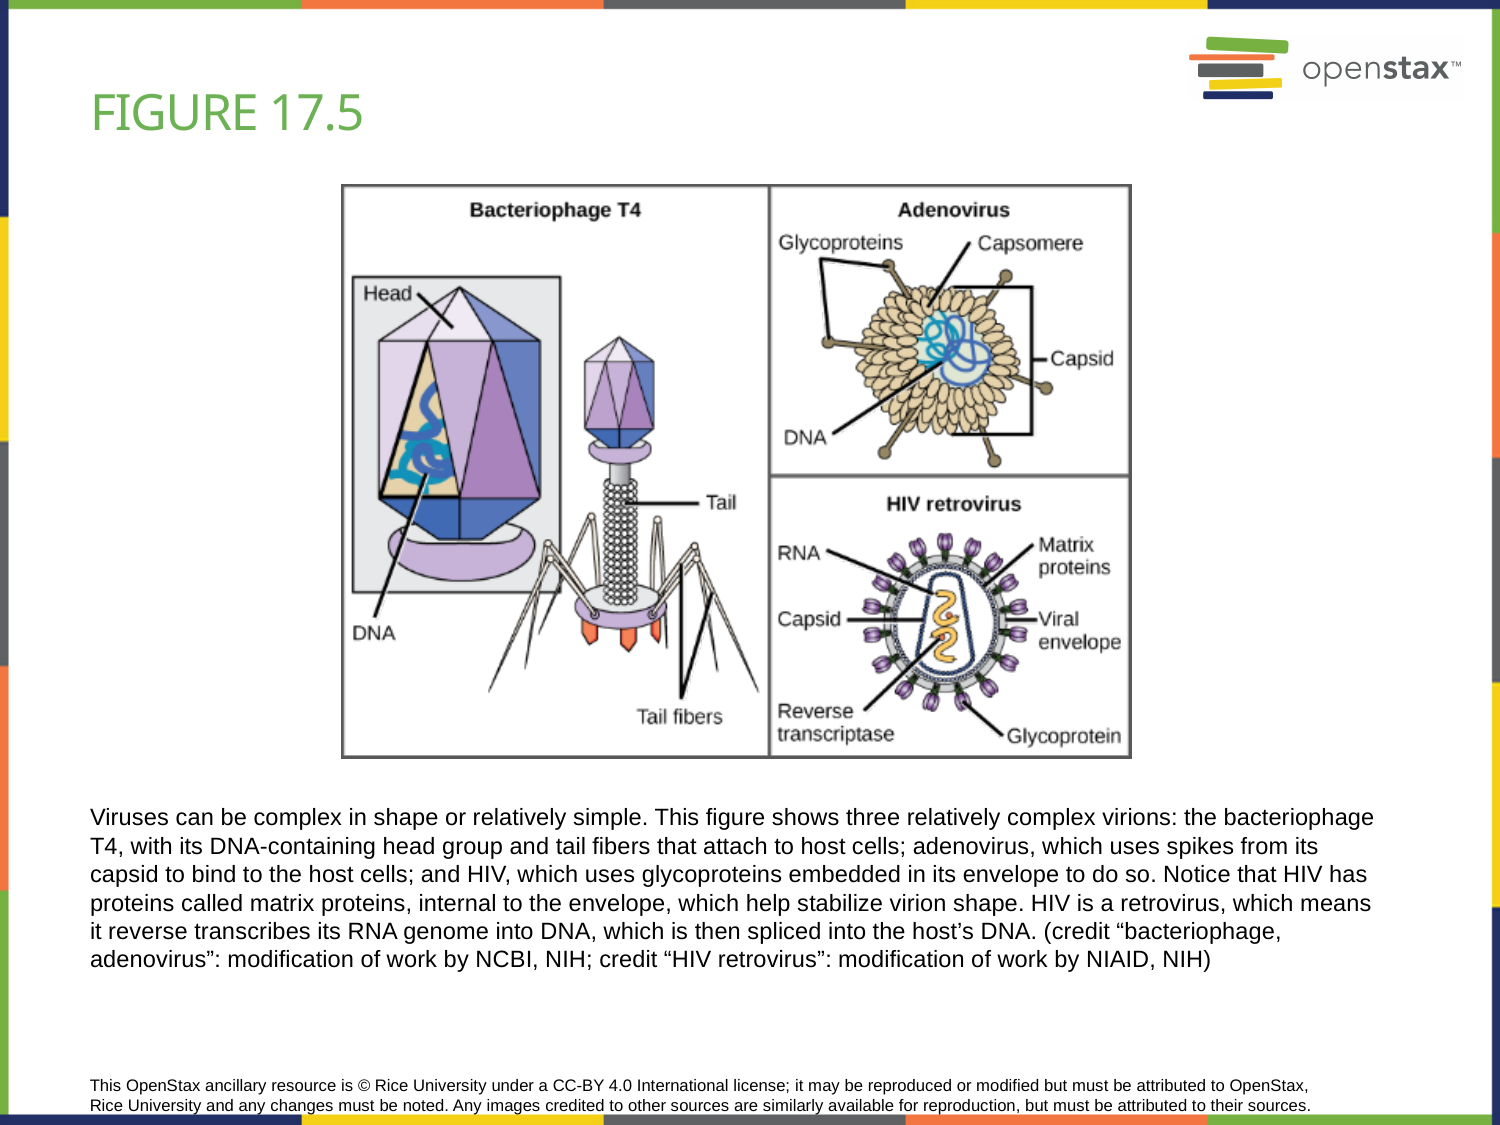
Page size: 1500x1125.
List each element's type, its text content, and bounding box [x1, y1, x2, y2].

title Figure 17.5 [75, 39, 1398, 148]
picture [0, 0, 1500, 1125]
list Viruses can be complex in shape or relatively simple. This figure shows three relatively complex virions: the bacteriophage T4, with its DNA-containing head group and tail fibers that attach to host cells; adenovirus, which uses spikes from its capsid to bind to the host cells; and HIV, which uses glycoproteins embedded in its envelope to do so. Notice that HIV has proteins called matrix proteins, internal to the envelope, which help stabilize virion shape. HIV is a retrovirus, which means it reverse transcribes its RNA genome into DNA, which is then spliced into the host’s DNA. (credit “bacteriophage, adenovirus”: modification of work by NCBI, NIH; credit “HIV retrovirus”: modification of work by NIAID, NIH) [75, 794, 1398, 986]
text_box This OpenStax ancillary resource is © Rice University under a CC-BY 4.0 International license; it may be reproduced or modified but must be attributed to OpenStax, Rice University and any changes must be noted. Any images credited to other sources are similarly available for reproduction, but must be attributed to their sources. [75, 1067, 1336, 1114]
